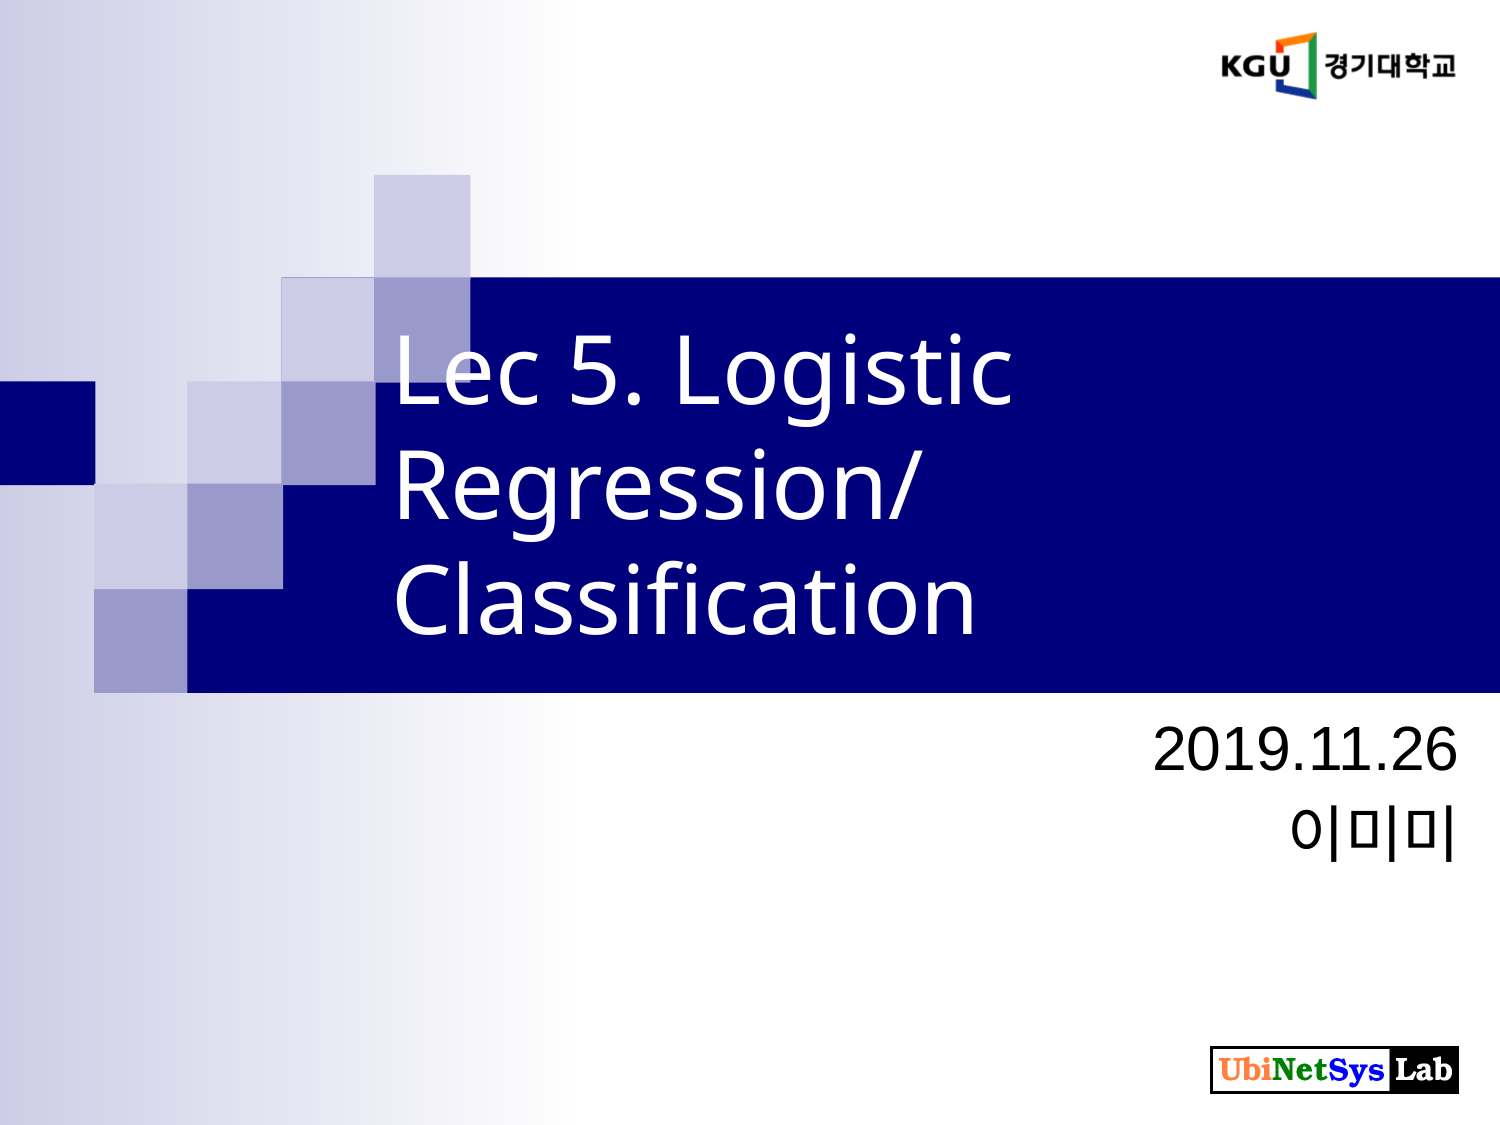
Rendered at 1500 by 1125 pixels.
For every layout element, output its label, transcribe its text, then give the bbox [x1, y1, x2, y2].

title Lec 5. Logistic Regression/Classification [376, 299, 1475, 663]
subtitle 2019.11.26 이미미 [487, 699, 1475, 988]
picture [1210, 29, 1465, 102]
picture [1210, 1046, 1459, 1094]
